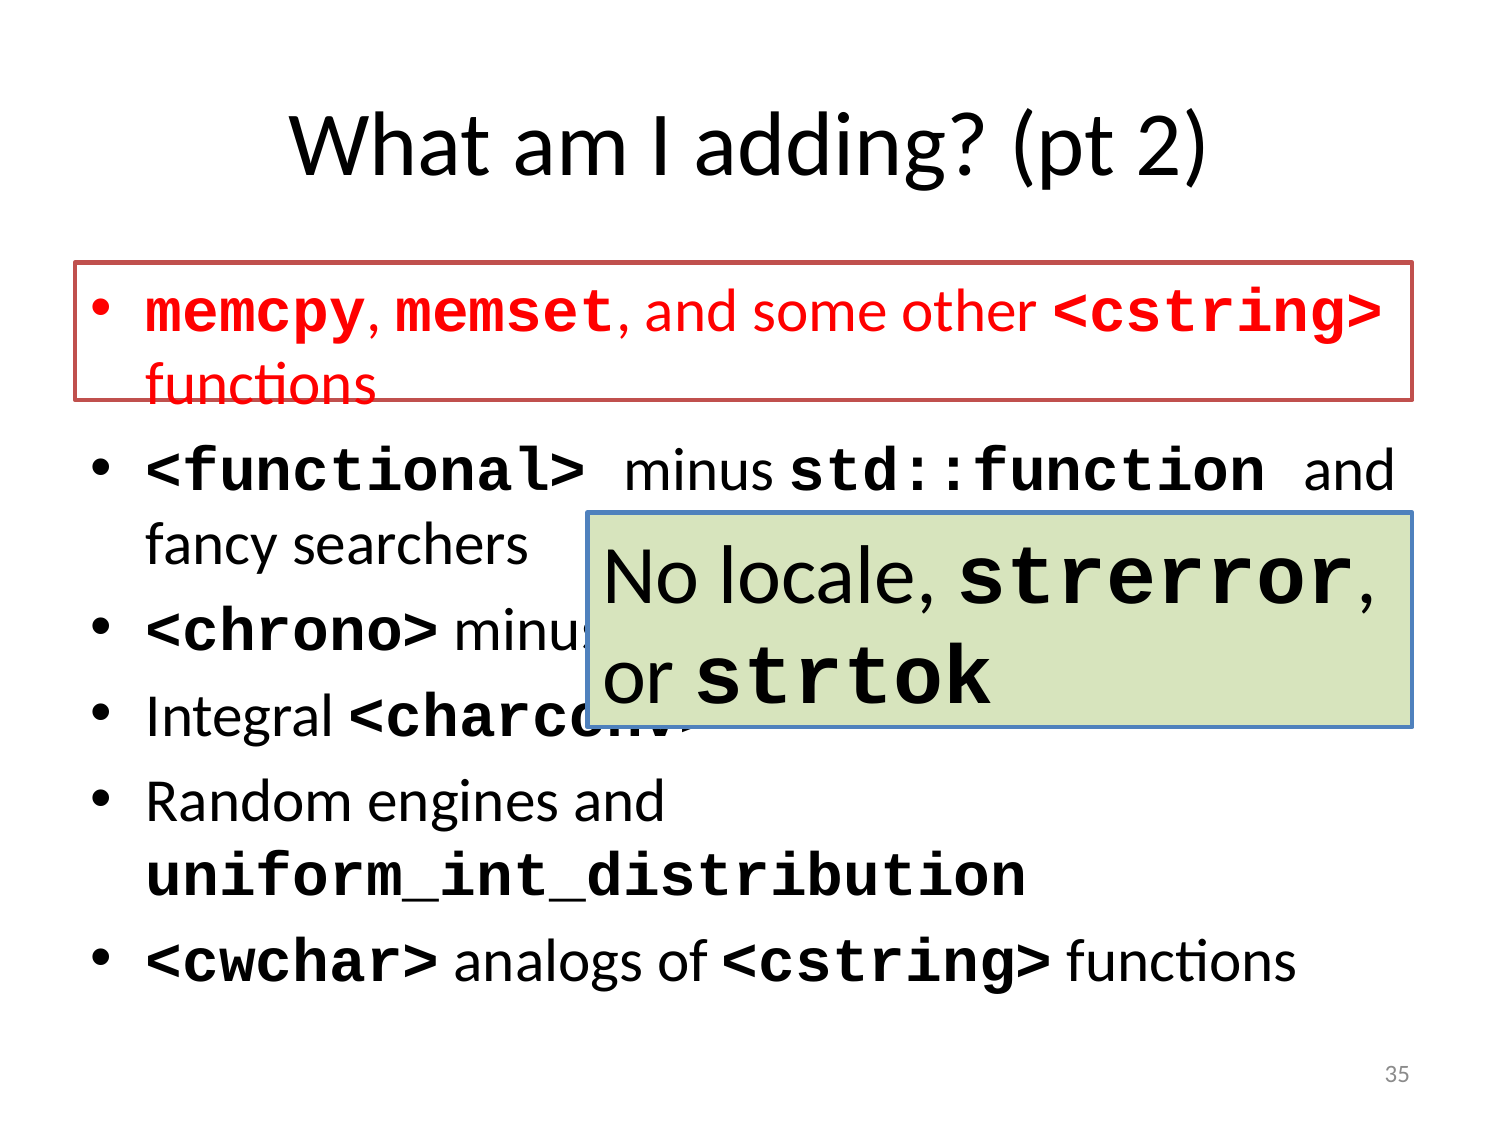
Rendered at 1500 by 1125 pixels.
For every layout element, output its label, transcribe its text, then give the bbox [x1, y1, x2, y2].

list memcpy, memset, and some other <cstring> functions <functional> minus std::function and fancy searchers <chrono> minus clocks Integral <charconv> Random engines and uniform_int_distribution <cwchar> analogs of <cstring> functions [75, 262, 1425, 1005]
title What am I adding? (pt 2) [75, 45, 1425, 233]
slide_number 35 [1074, 1042, 1425, 1103]
text_box No locale, strerror, or strtok [585, 510, 1414, 729]
